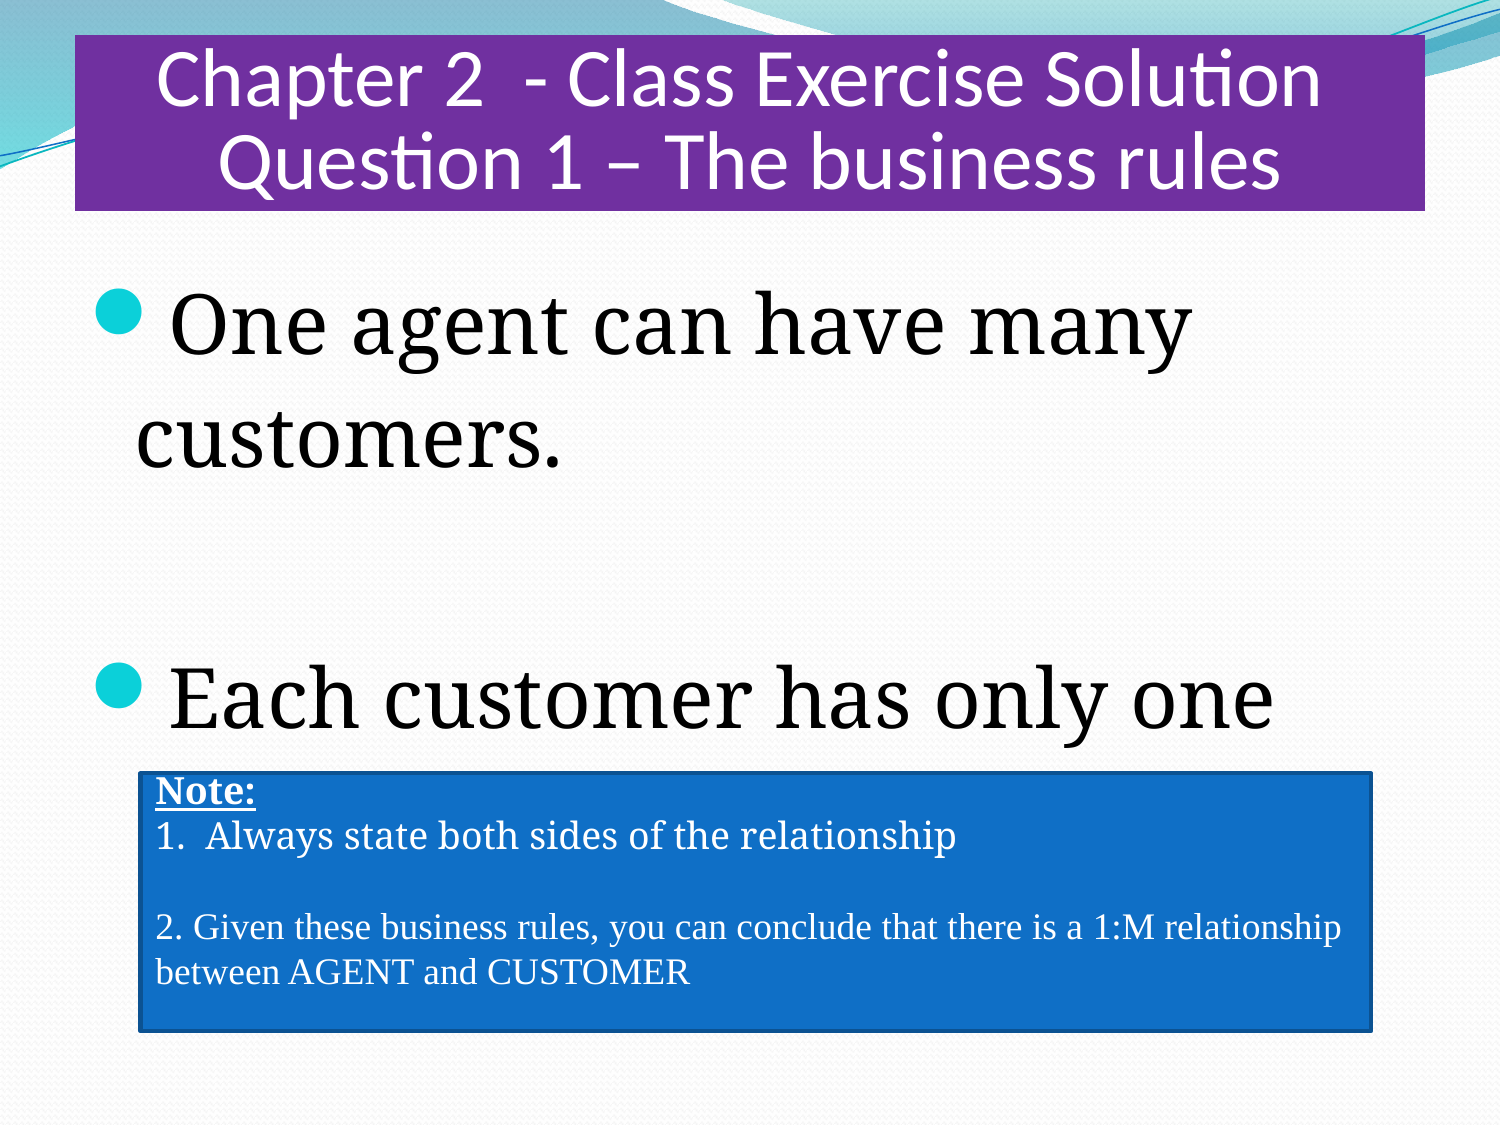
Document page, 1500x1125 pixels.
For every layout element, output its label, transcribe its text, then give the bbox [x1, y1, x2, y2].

text_box Note: 1. Always state both sides of the relationship 2. Given these business rules, you can conclude that there is a 1:M relationship between AGENT and CUSTOMER [138, 771, 1373, 1033]
list One agent can have many customers. Each customer has only one agent. [75, 257, 1425, 1038]
title Chapter 2 - Class Exercise Solution Question 1 – The business rules [75, 35, 1425, 211]
